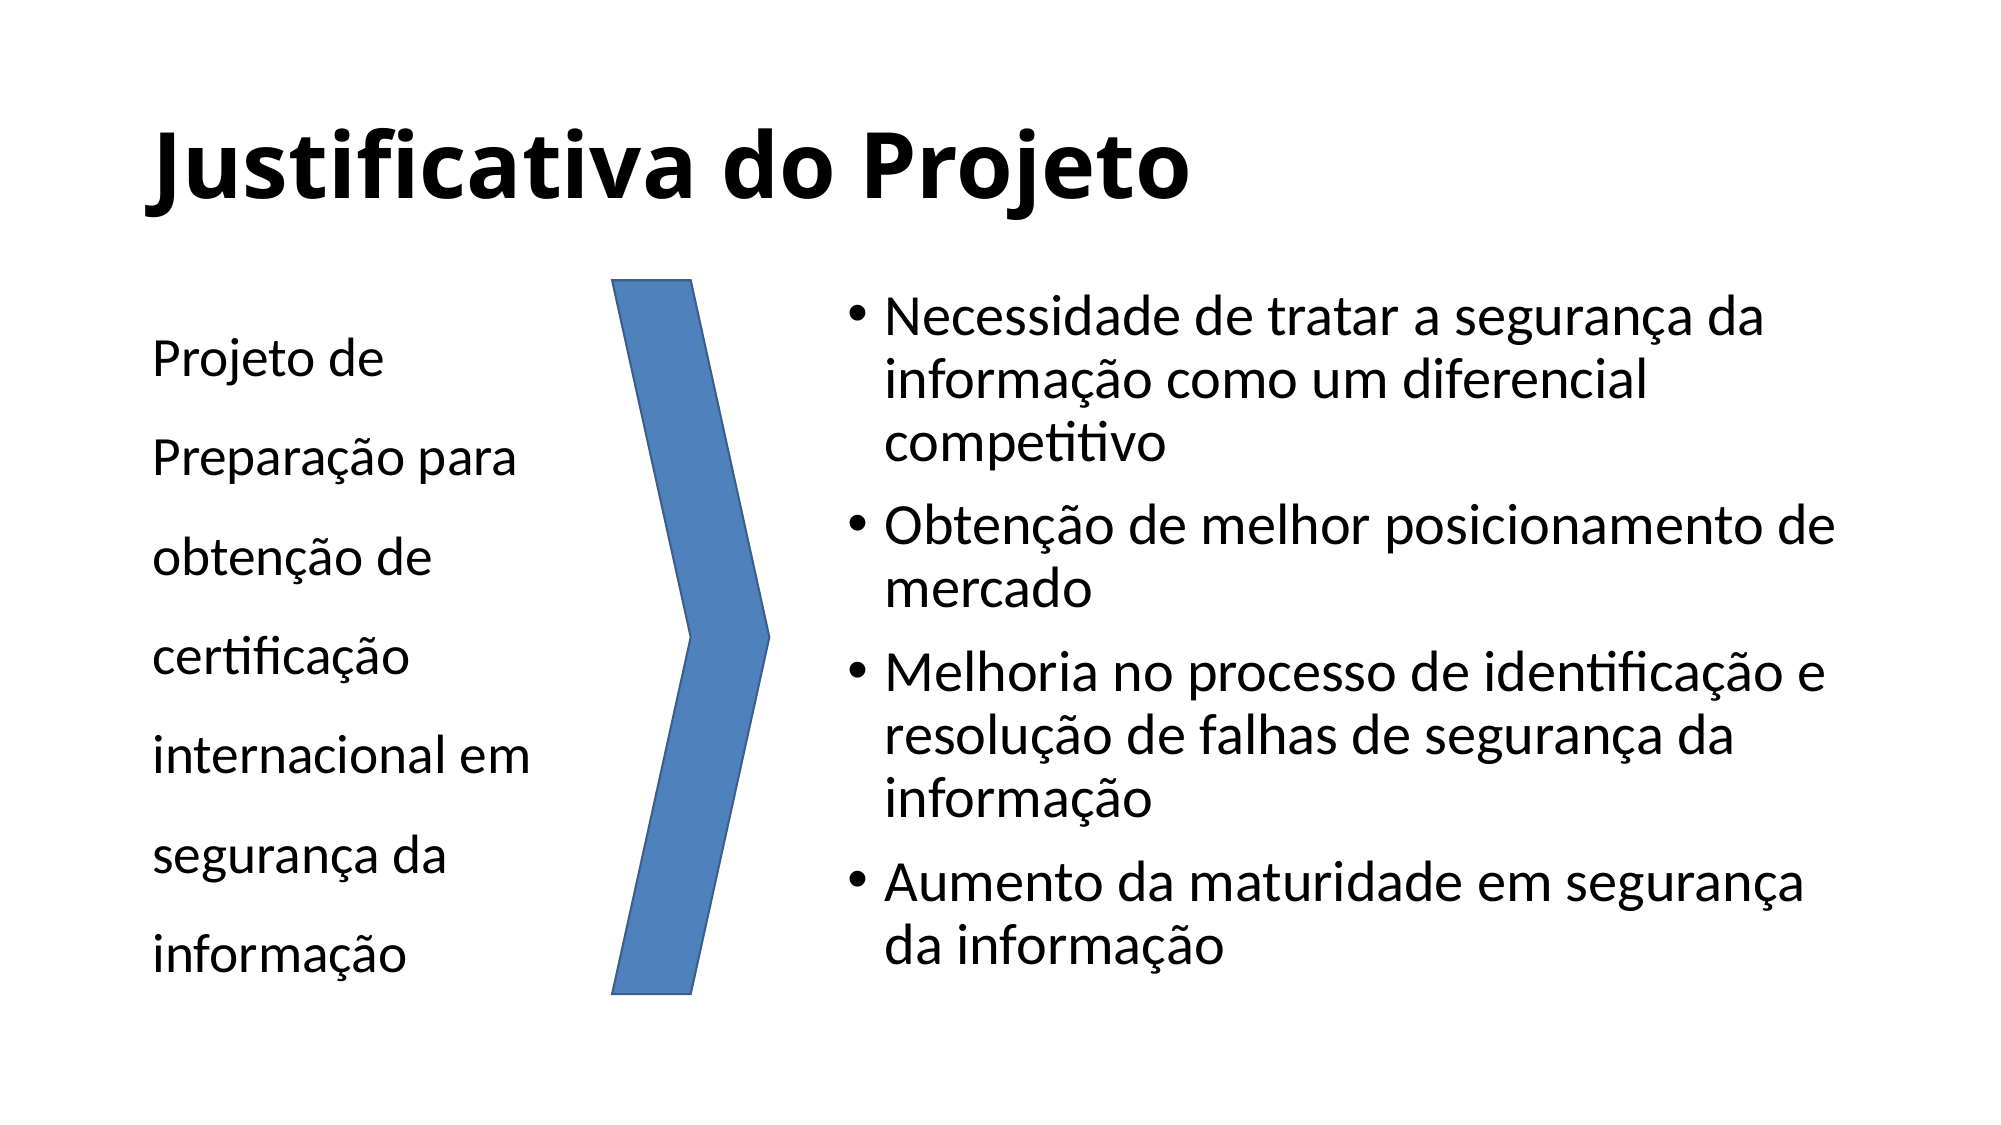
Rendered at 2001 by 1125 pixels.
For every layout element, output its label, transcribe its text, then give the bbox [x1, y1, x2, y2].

list Necessidade de tratar a segurança da informação como um diferencial competitivo Obtenção de melhor posicionamento de mercado Melhoria no processo de identificação e resolução de falhas de segurança da informação Aumento da maturidade em segurança da informação [832, 277, 1863, 992]
text_box Projeto de Preparação para obtenção de certificação internacional em segurança da informação [137, 280, 644, 995]
title Justificativa do Projeto [137, 59, 1863, 278]
text_box [610, 279, 771, 996]
